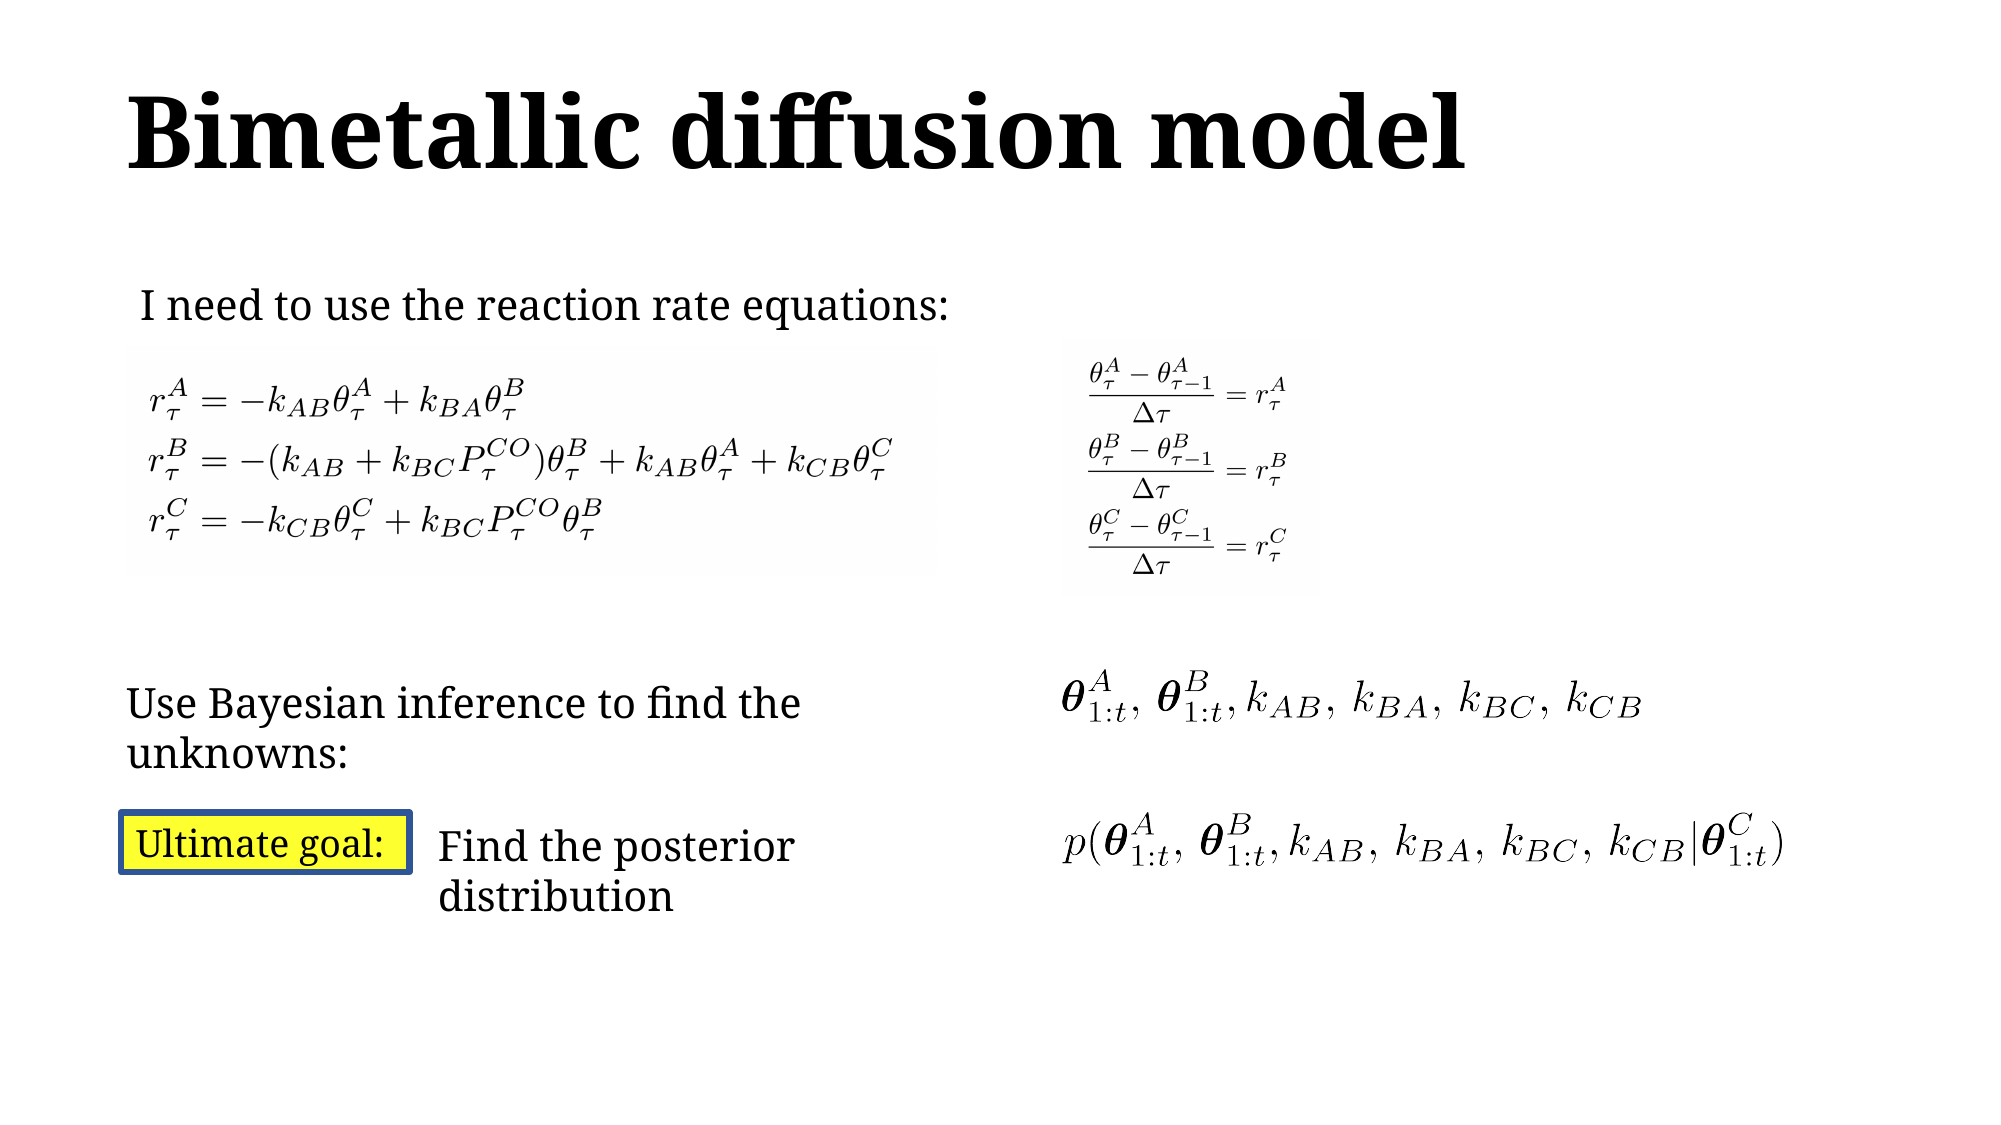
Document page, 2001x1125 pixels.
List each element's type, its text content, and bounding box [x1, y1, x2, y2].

picture [1062, 337, 1320, 596]
text_box Use Bayesian inference to find the unknowns: [111, 669, 986, 785]
picture [1062, 669, 1641, 723]
picture [1062, 812, 1782, 866]
text_box I need to use the reaction rate equations: [125, 271, 1195, 337]
text_box Find the posterior distribution [423, 812, 1020, 928]
text_box Ultimate goal: [121, 812, 410, 873]
picture [125, 346, 938, 576]
text_box Bimetallic diffusion model [111, 61, 1747, 196]
